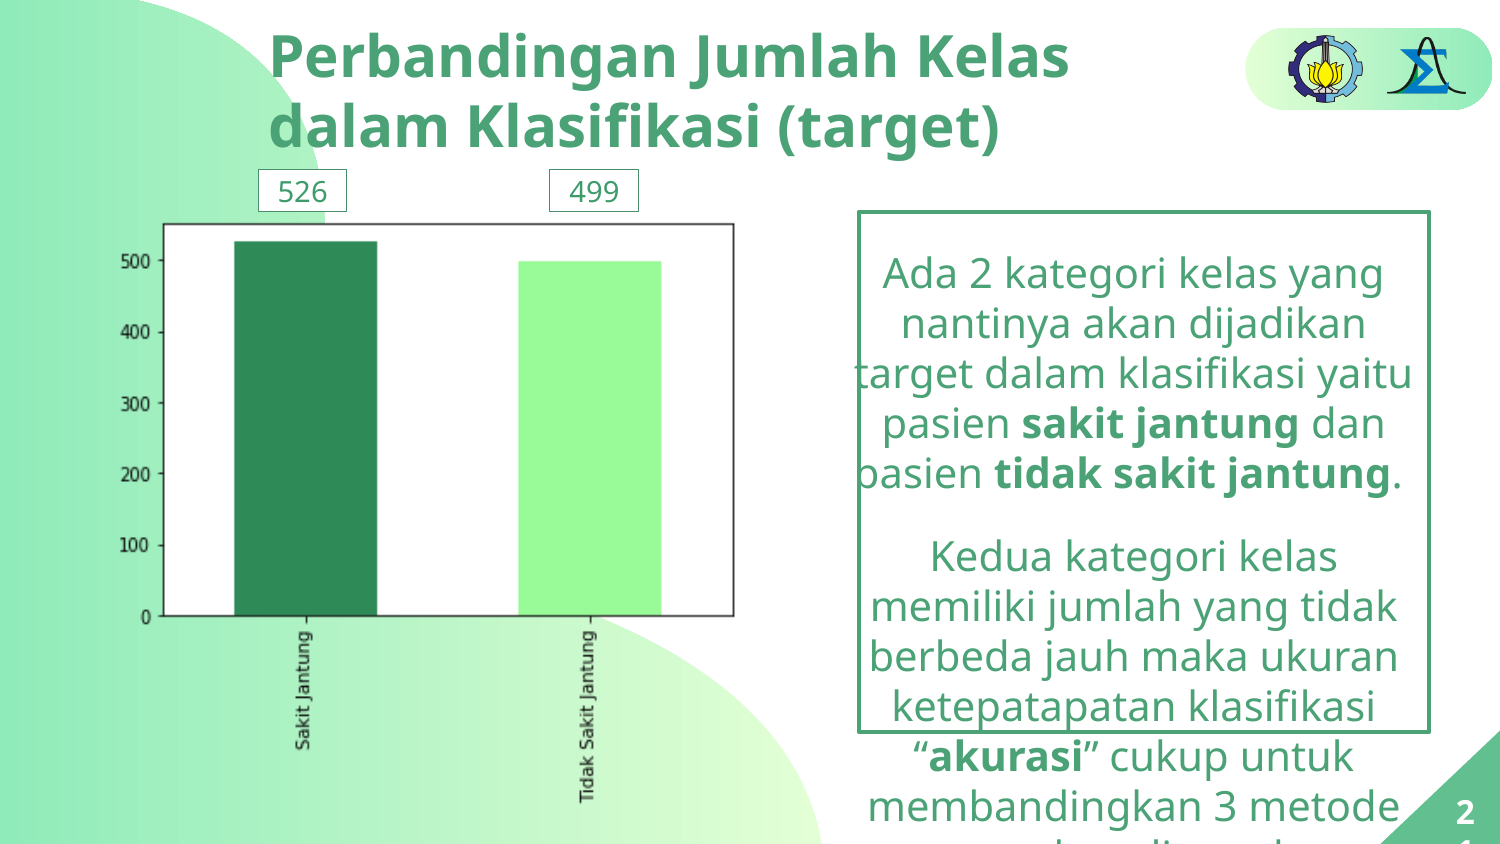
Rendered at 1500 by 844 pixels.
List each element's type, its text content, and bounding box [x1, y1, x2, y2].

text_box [838, 211, 1430, 754]
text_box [107, 169, 745, 816]
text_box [1245, 27, 1493, 111]
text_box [1380, 728, 1500, 844]
title Perbandingan Jumlah Kelas dalam Klasifikasi (target) [253, 32, 1237, 146]
